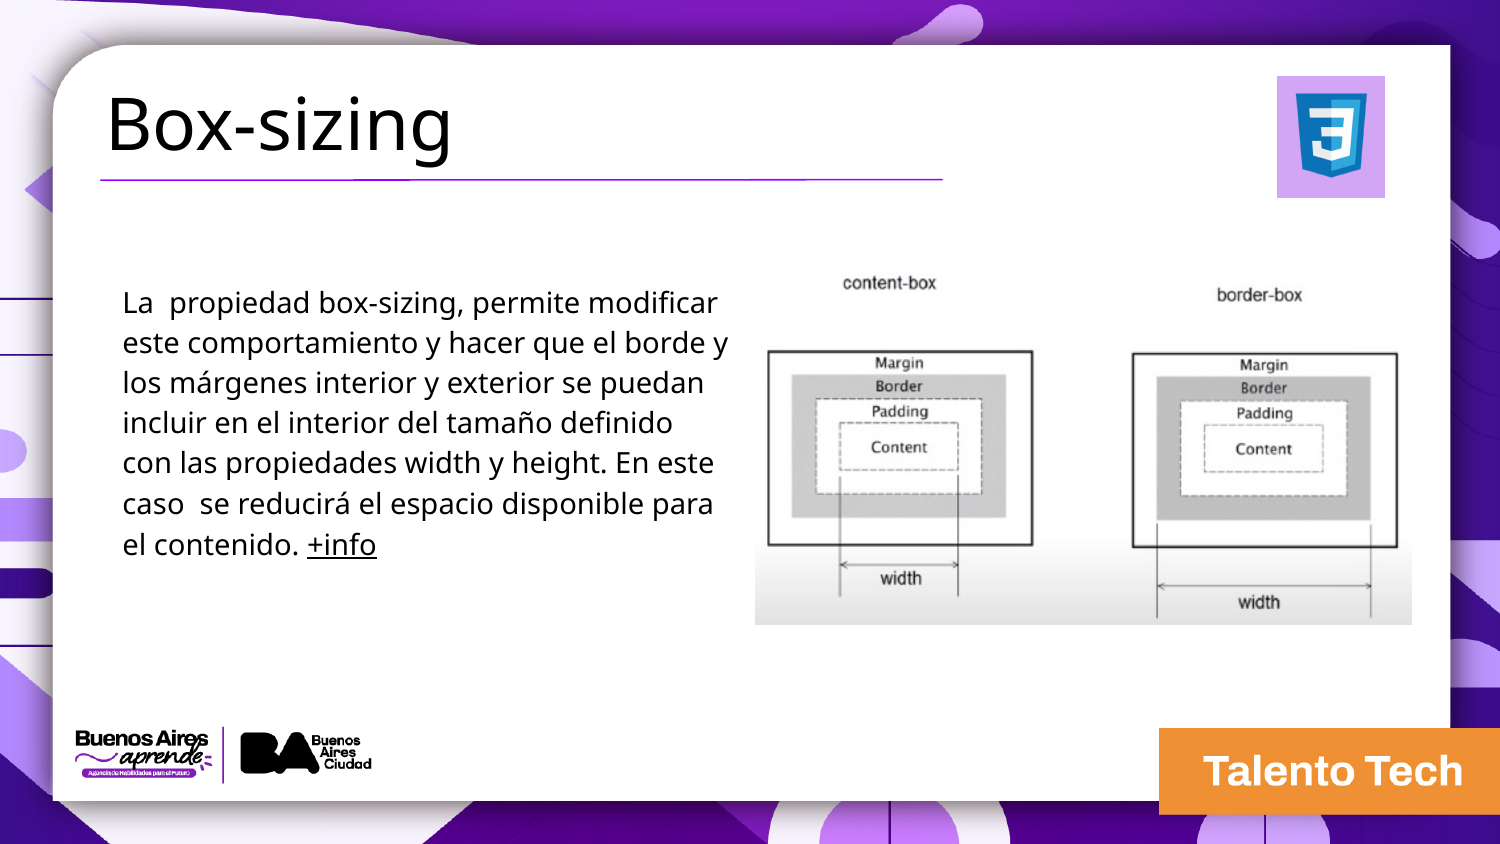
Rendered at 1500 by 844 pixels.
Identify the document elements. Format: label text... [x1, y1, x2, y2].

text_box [1277, 73, 1386, 199]
text_box Box-sizing [90, 26, 1398, 181]
picture [0, 0, 1500, 844]
text_box La propiedad box-sizing, permite modificar este comportamiento y hacer que el borde y los márgenes interior y exterior se puedan incluir en el interior del tamaño definido con las propiedades width y height. En este caso se reducirá el espacio disponible para el contenido. +info [88, 263, 745, 825]
